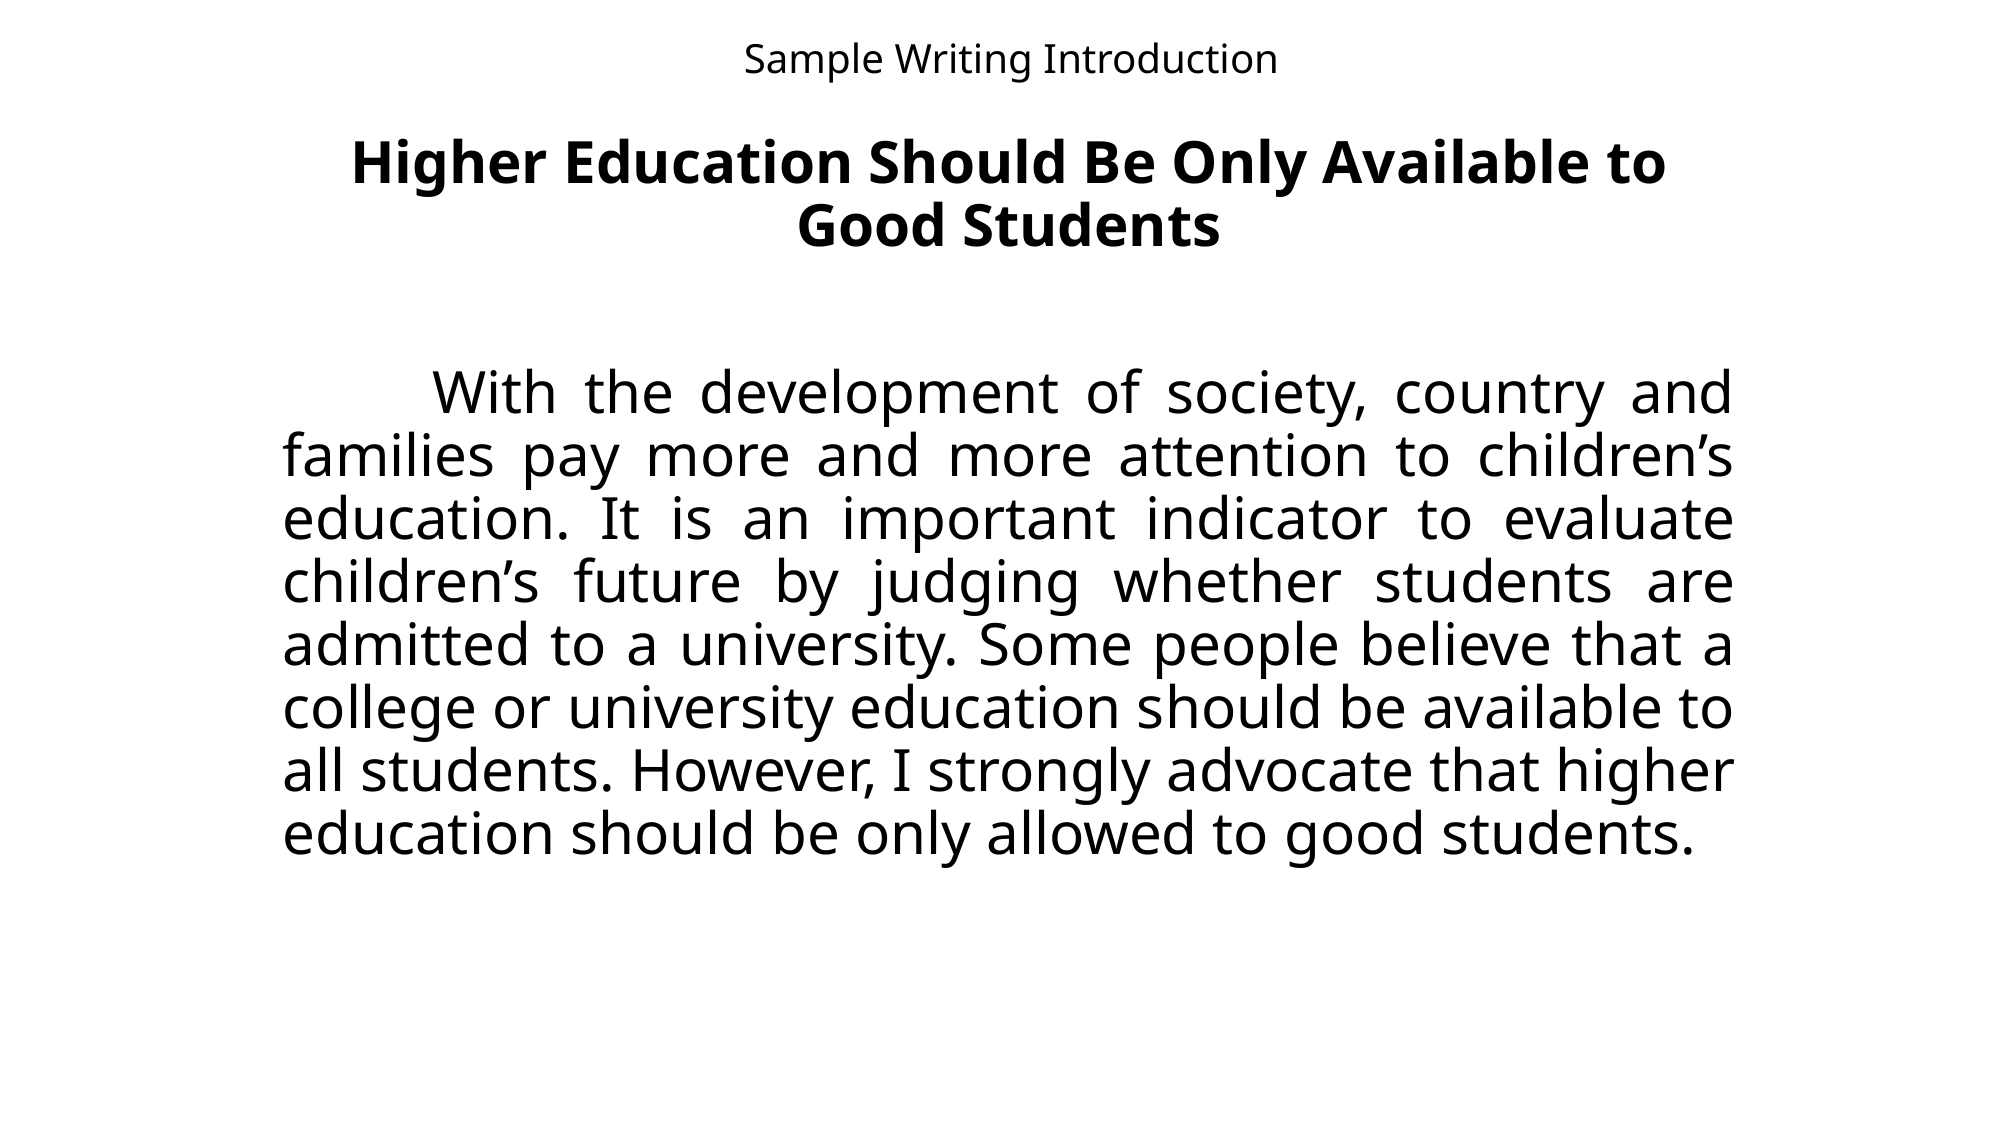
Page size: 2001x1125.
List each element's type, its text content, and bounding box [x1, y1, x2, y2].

list Higher Education Should Be Only Available to Good Students With the development of society, country and families pay more and more attention to children’s education. It is an important indicator to evaluate children’s future by judging whether students are admitted to a university. Some people believe that a college or university education should be available to all students. However, I strongly advocate that higher education should be only allowed to good students. [267, 125, 1750, 1010]
title Sample Writing Introduction [336, 30, 1687, 90]
